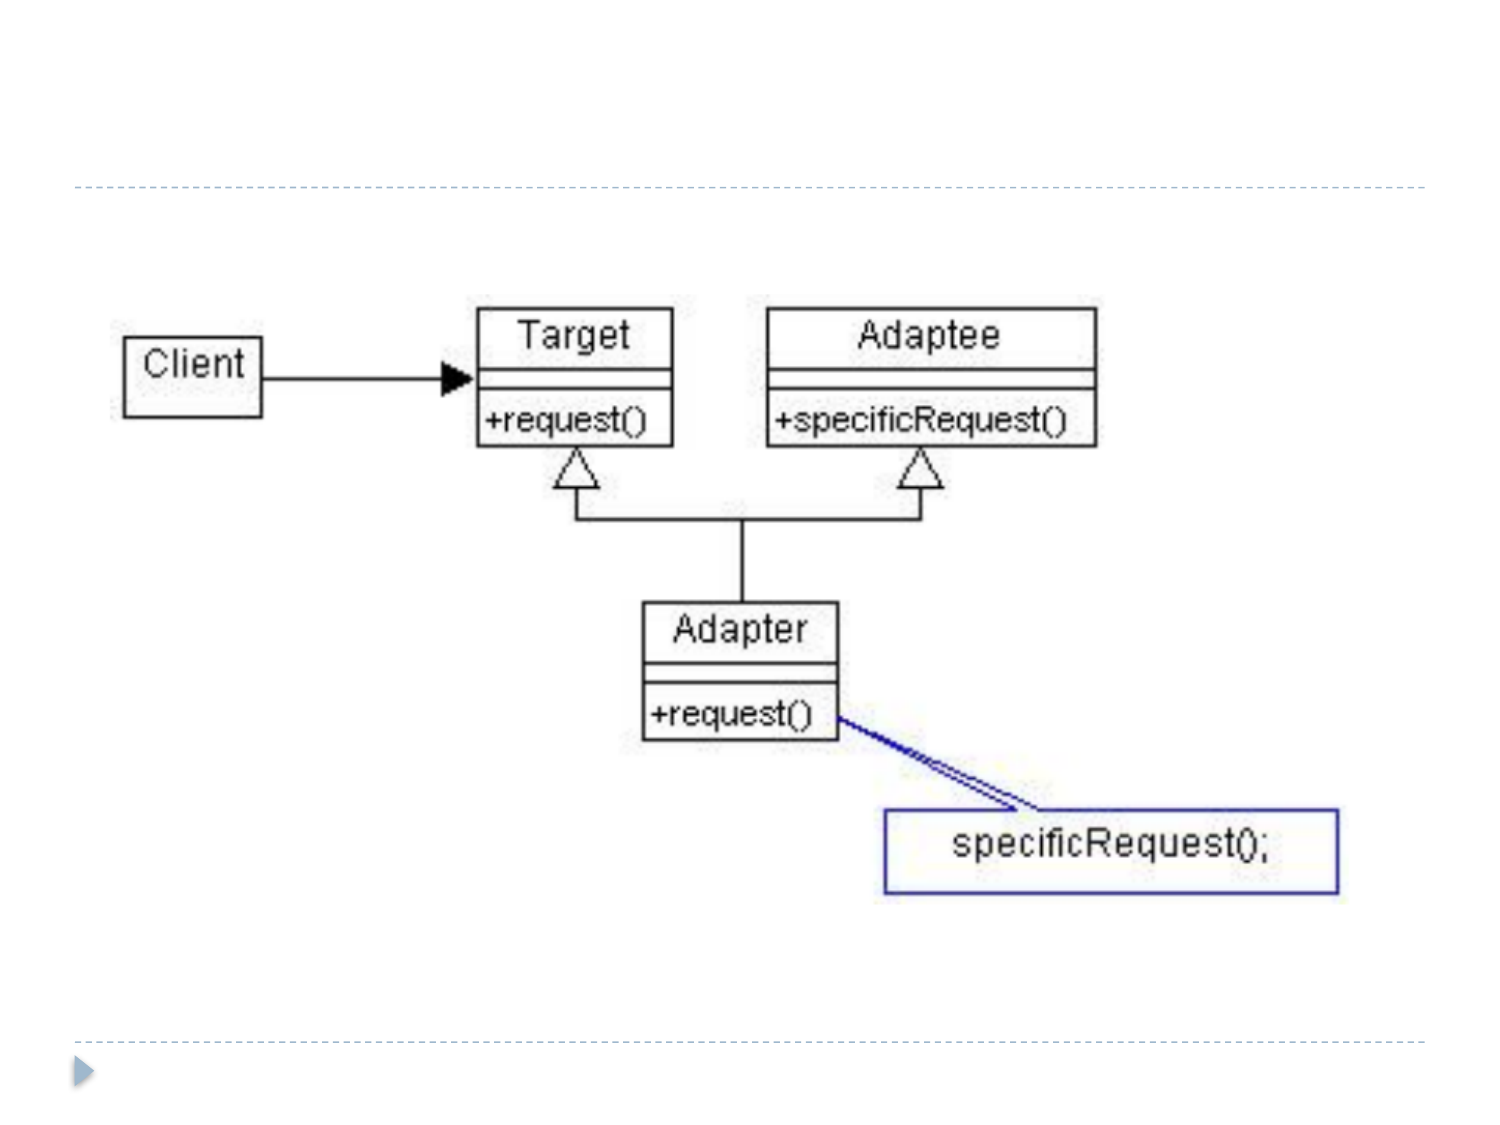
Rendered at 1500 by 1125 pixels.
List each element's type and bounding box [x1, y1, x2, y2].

picture [15, 196, 1482, 983]
